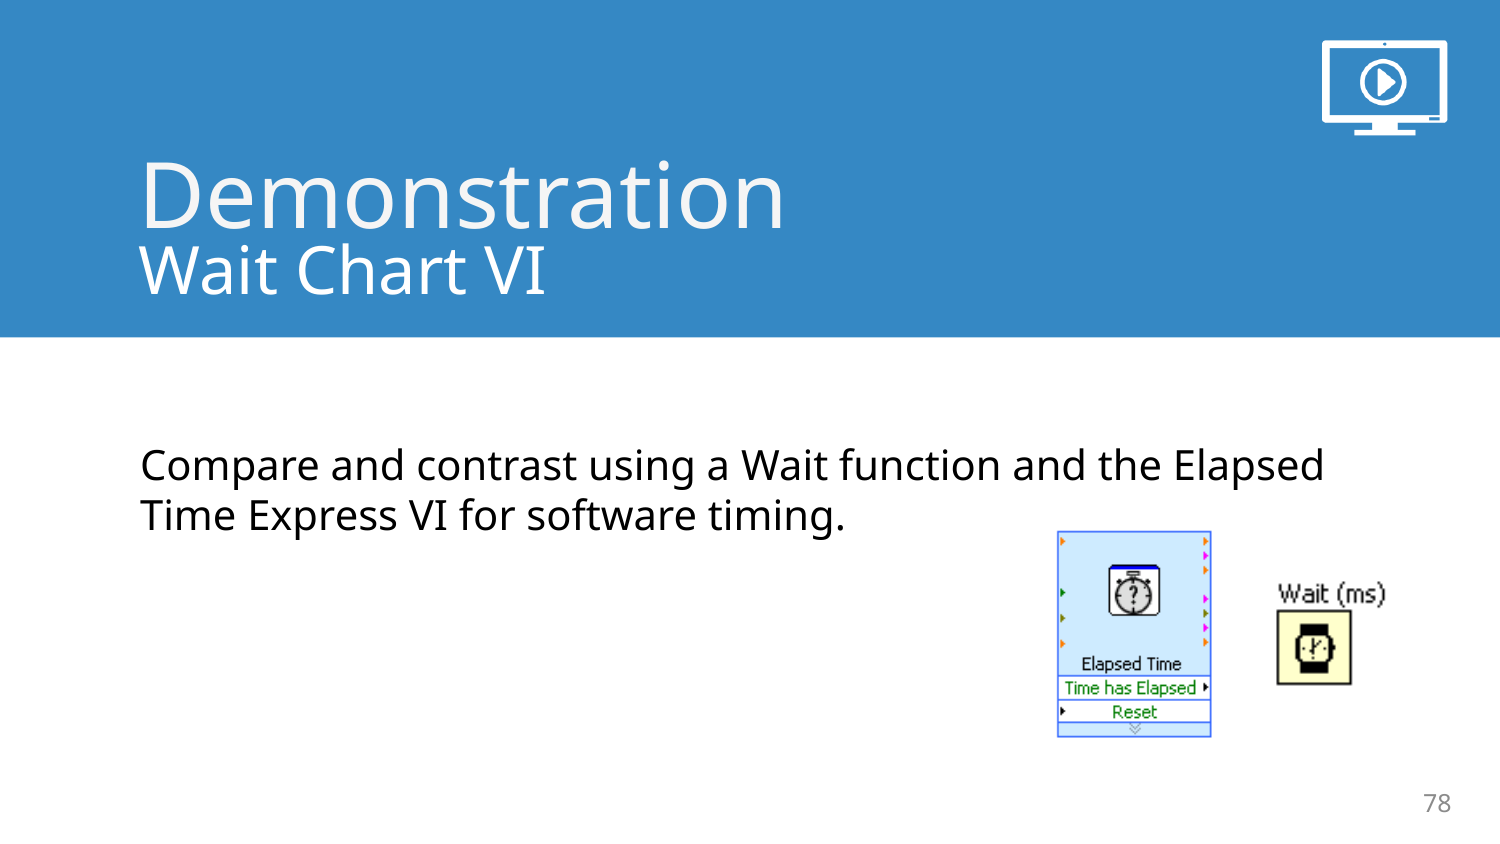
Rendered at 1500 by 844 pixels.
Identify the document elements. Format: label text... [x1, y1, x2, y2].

picture [1274, 579, 1391, 689]
list Compare and contrast using a Wait function and the Elapsed Time Express VI for software timing. [125, 431, 1415, 629]
list Wait Chart VI [123, 236, 1474, 322]
slide_number 78 [1400, 782, 1475, 828]
picture [1051, 527, 1216, 742]
picture [1310, 28, 1453, 145]
